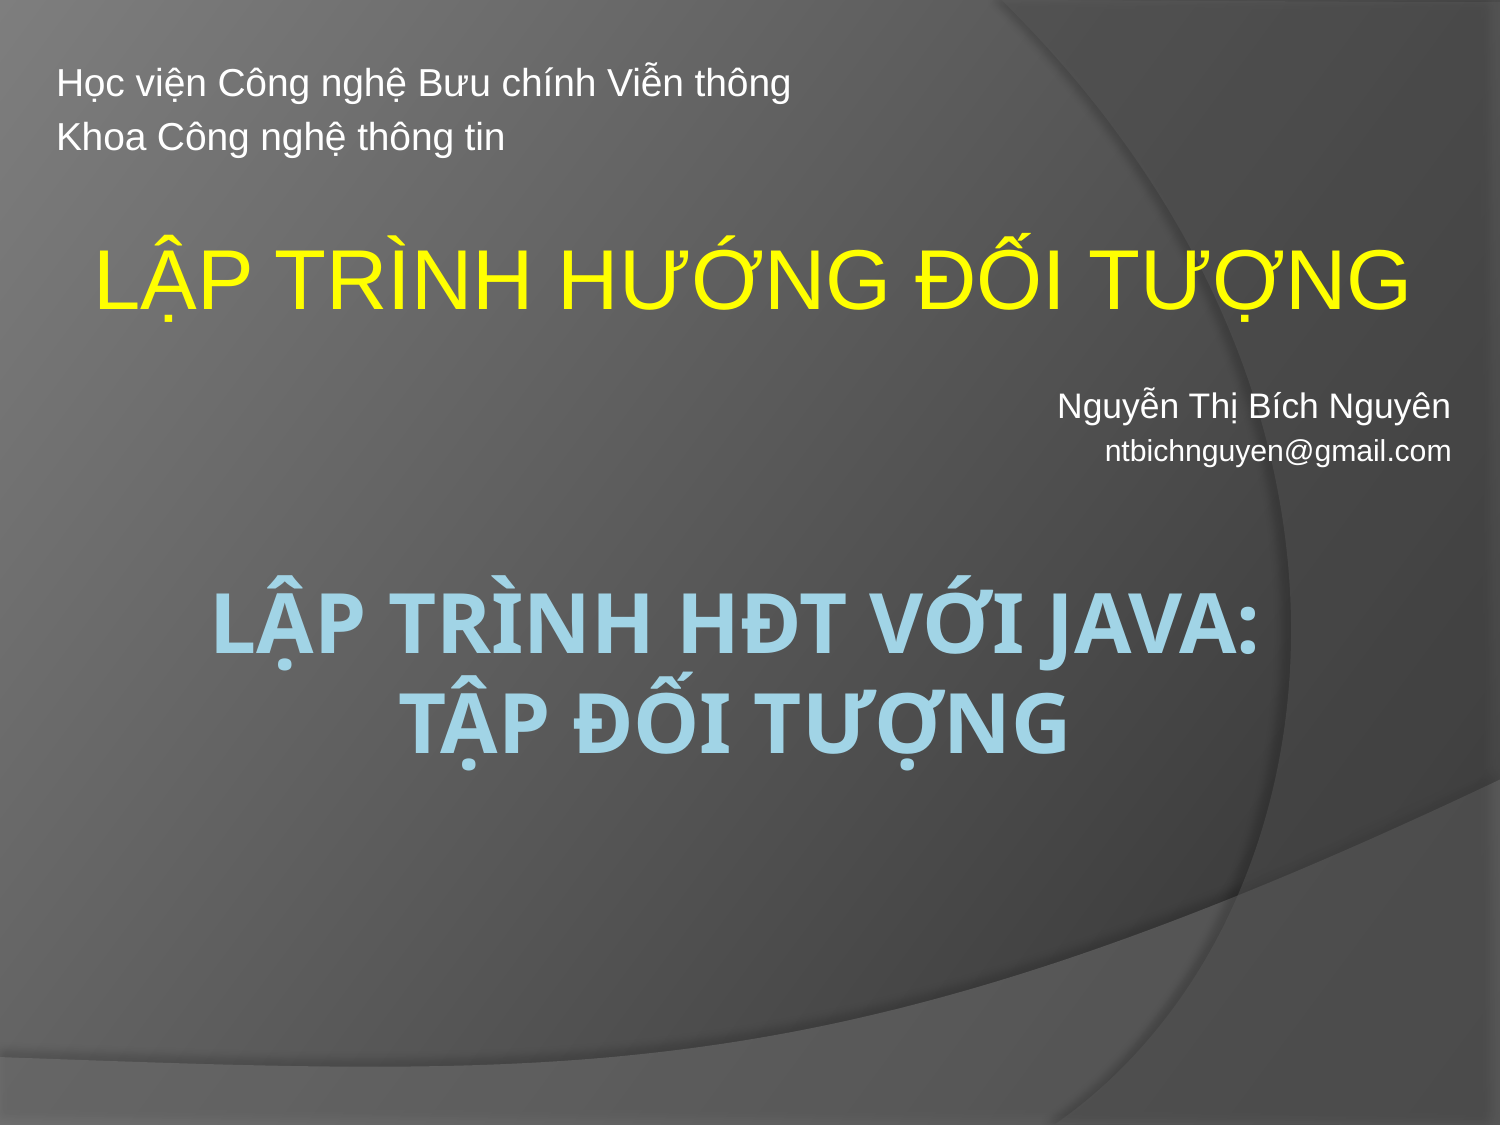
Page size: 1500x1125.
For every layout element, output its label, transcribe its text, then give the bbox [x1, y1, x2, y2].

subtitle Học viện Công nghệ Bưu chính Viễn thông Khoa Công nghệ thông tin LẬP TRÌNH HƯỚNG ĐỐI TƯỢNG Nguyễn Thị Bích Nguyên ntbichnguyen@gmail.com [41, 50, 1459, 468]
title lập trình Hđt VỚI JAVA: TẬP ĐốI tượng [0, 562, 1471, 940]
